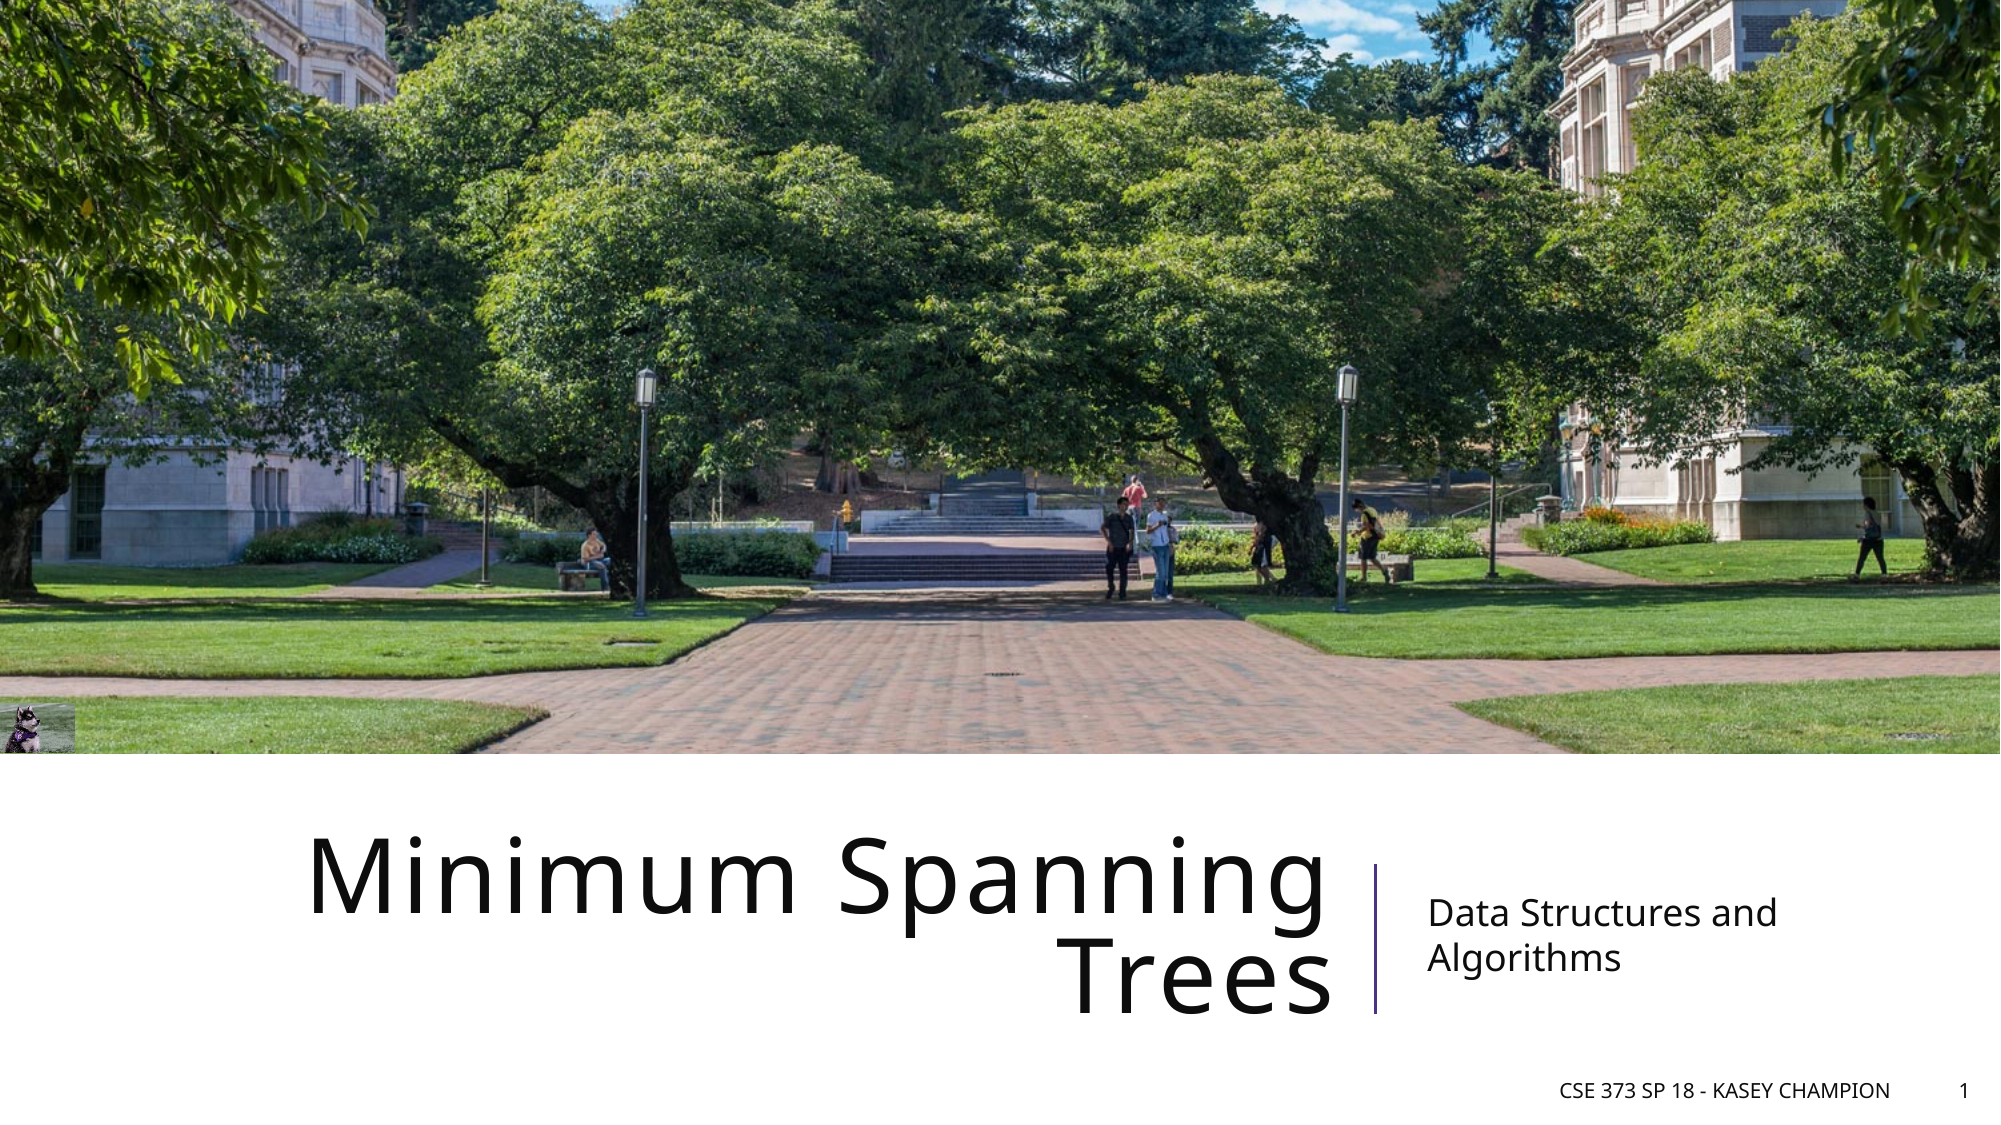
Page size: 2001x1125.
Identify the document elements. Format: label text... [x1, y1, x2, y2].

title Minimum Spanning Trees [63, 813, 1350, 1054]
footer CSE 373 SP 18 - Kasey Champion [937, 1069, 1906, 1115]
slide_number 1 [1916, 1069, 1986, 1115]
picture [0, 0, 2000, 754]
subtitle Data Structures and Algorithms [1412, 813, 1938, 1054]
